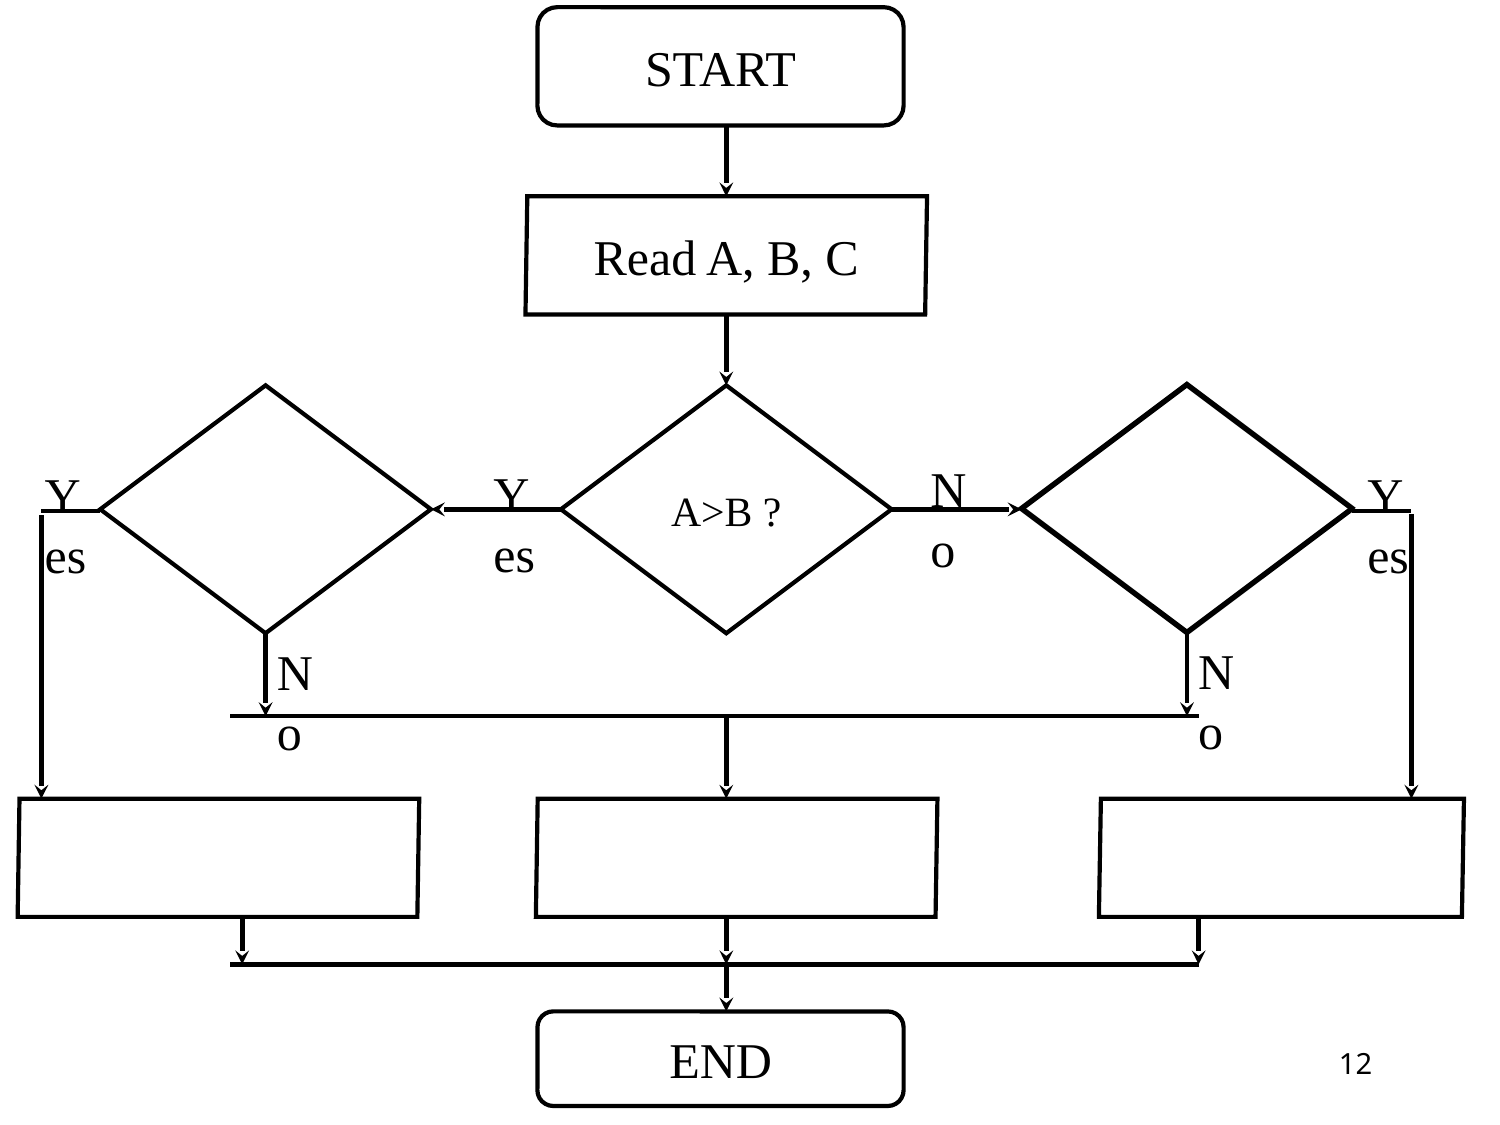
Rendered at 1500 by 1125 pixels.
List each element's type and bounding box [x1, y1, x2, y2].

text_box [17, 6, 1465, 1107]
